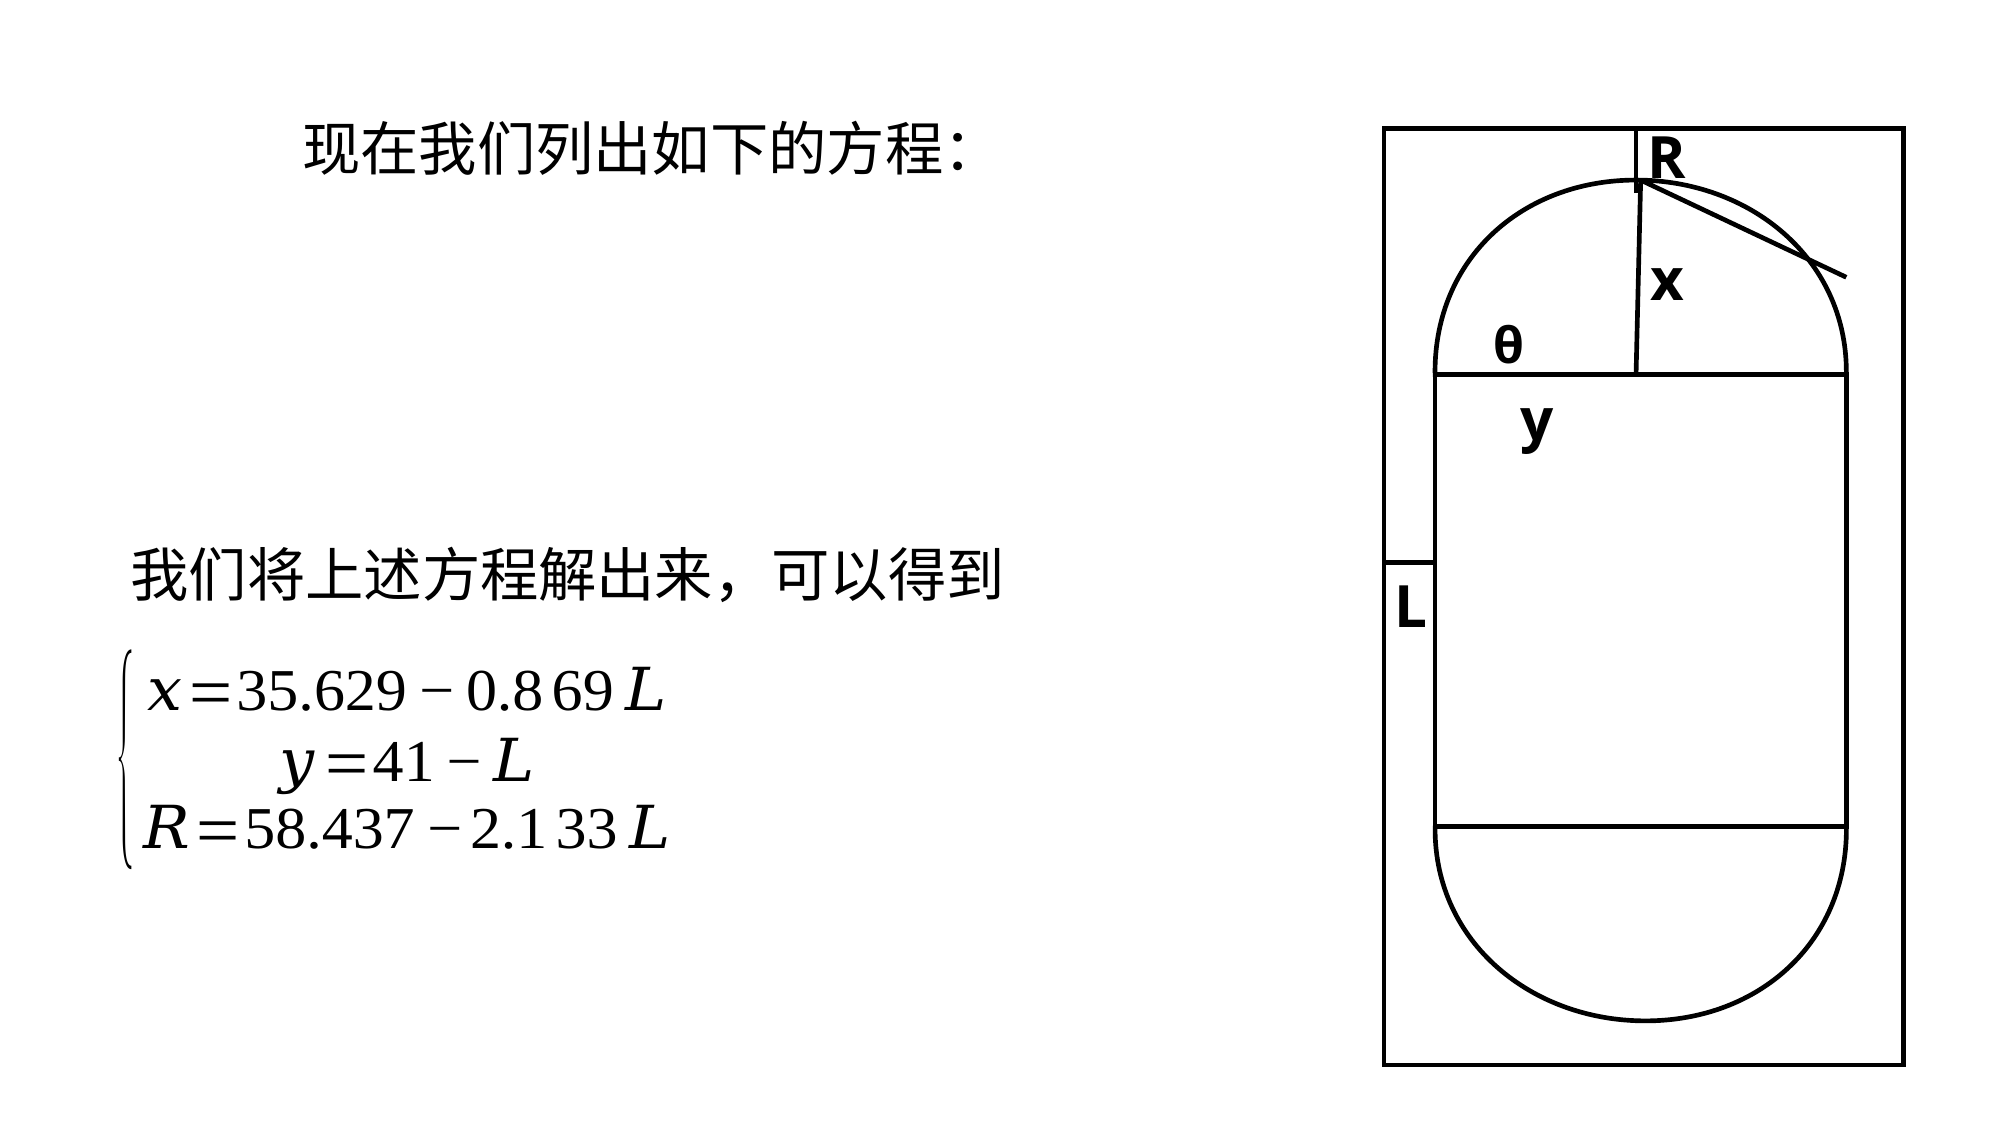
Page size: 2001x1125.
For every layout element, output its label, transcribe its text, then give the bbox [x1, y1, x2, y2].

text_box [1383, 127, 1904, 1066]
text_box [1435, 180, 1636, 375]
text_box R [1632, 112, 1700, 198]
text_box 我们将上述方程解出来，可以得到 [115, 531, 1191, 616]
text_box L [1380, 561, 1439, 647]
